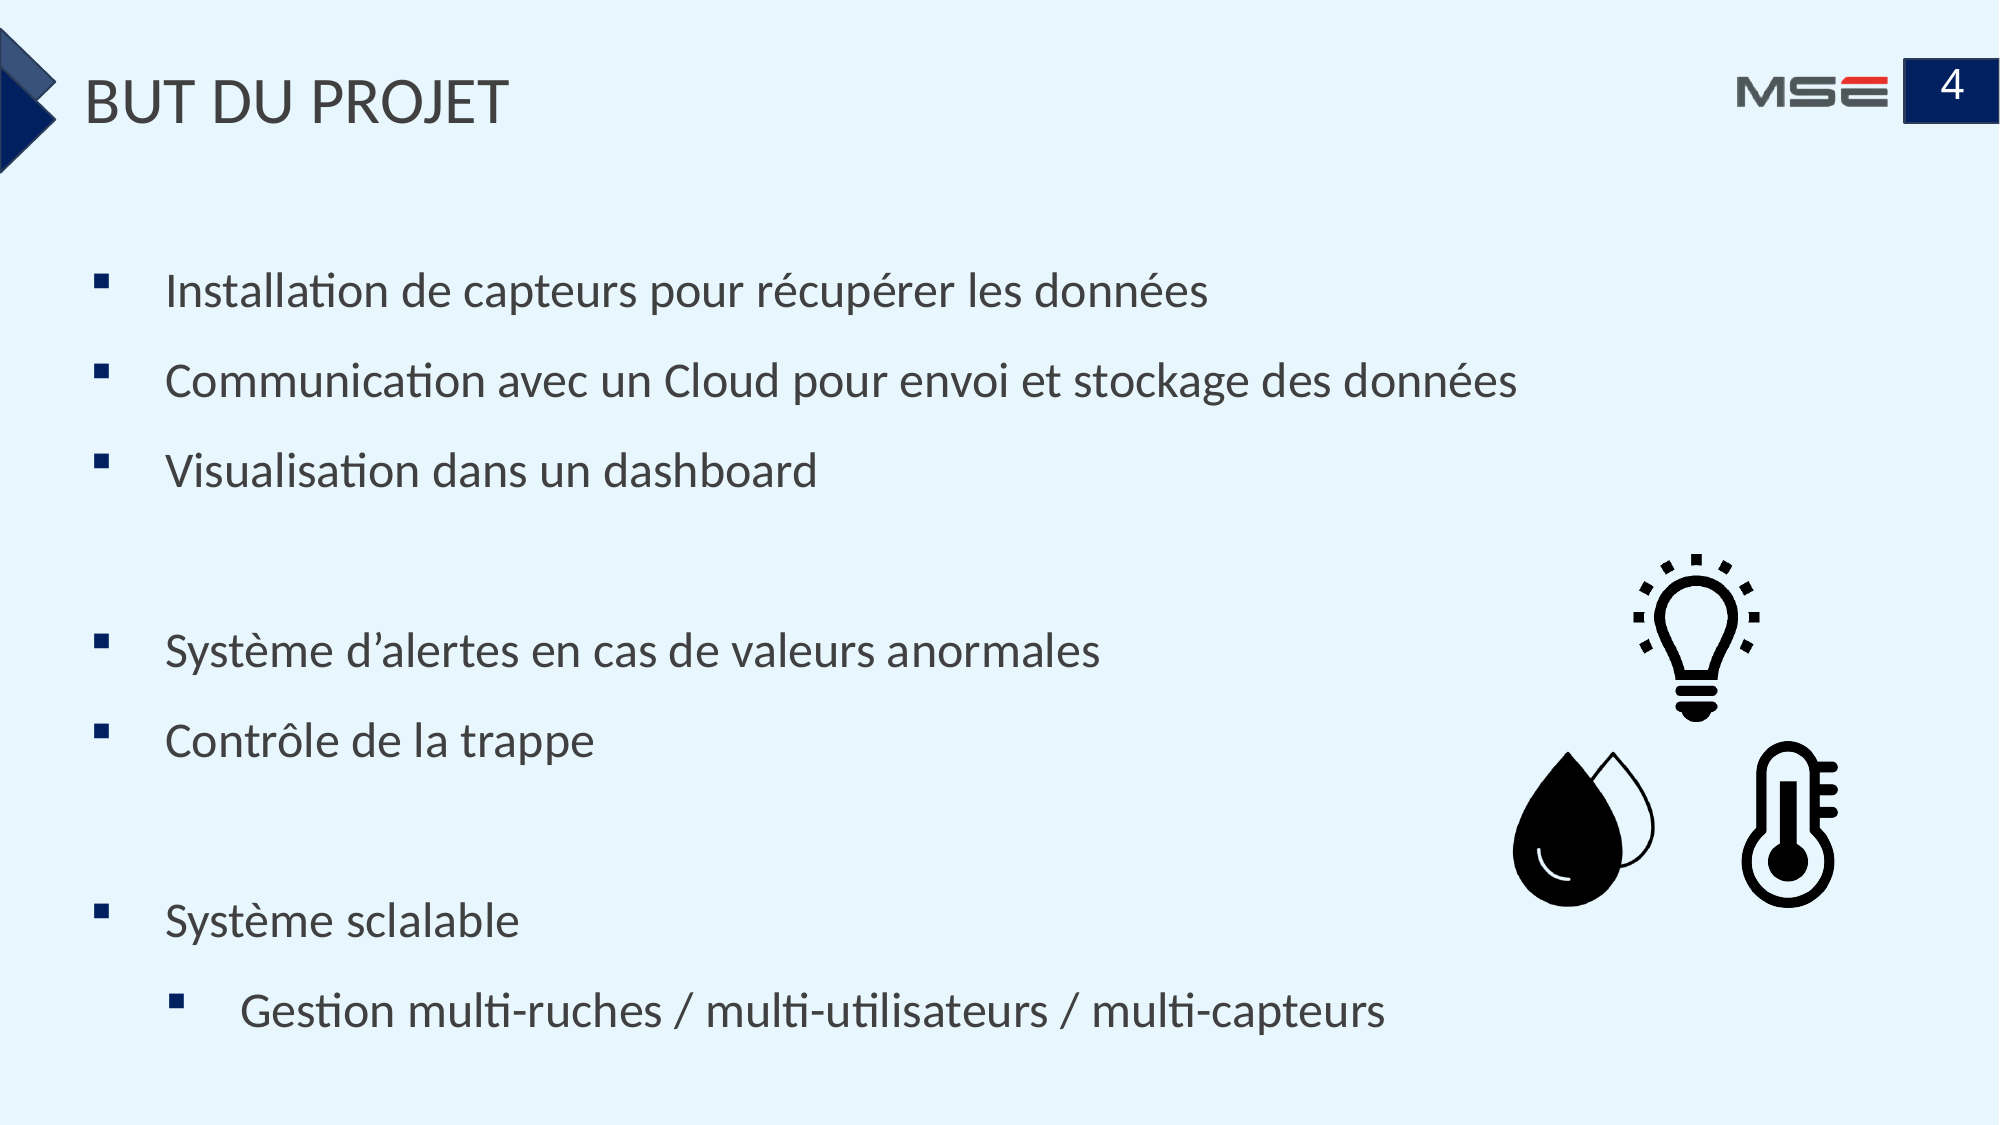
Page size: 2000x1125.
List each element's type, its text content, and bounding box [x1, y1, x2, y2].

picture [1612, 554, 1780, 722]
picture [1730, 69, 1894, 113]
picture [1495, 741, 1672, 917]
picture [1706, 741, 1873, 909]
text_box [0, 28, 56, 173]
text_box But du projet [70, 58, 680, 146]
slide_number 4 [1904, 47, 2000, 127]
text_box Installation de capteurs pour récupérer les données Communication avec un Cloud pour envoi et stockage des données Visualisation dans un dashboard Système d’alertes en cas de valeurs anormales Contrôle de la trappe Système sclalable Gestion multi-ruches / multi-utilisateurs / multi-capteurs [75, 219, 1924, 1125]
